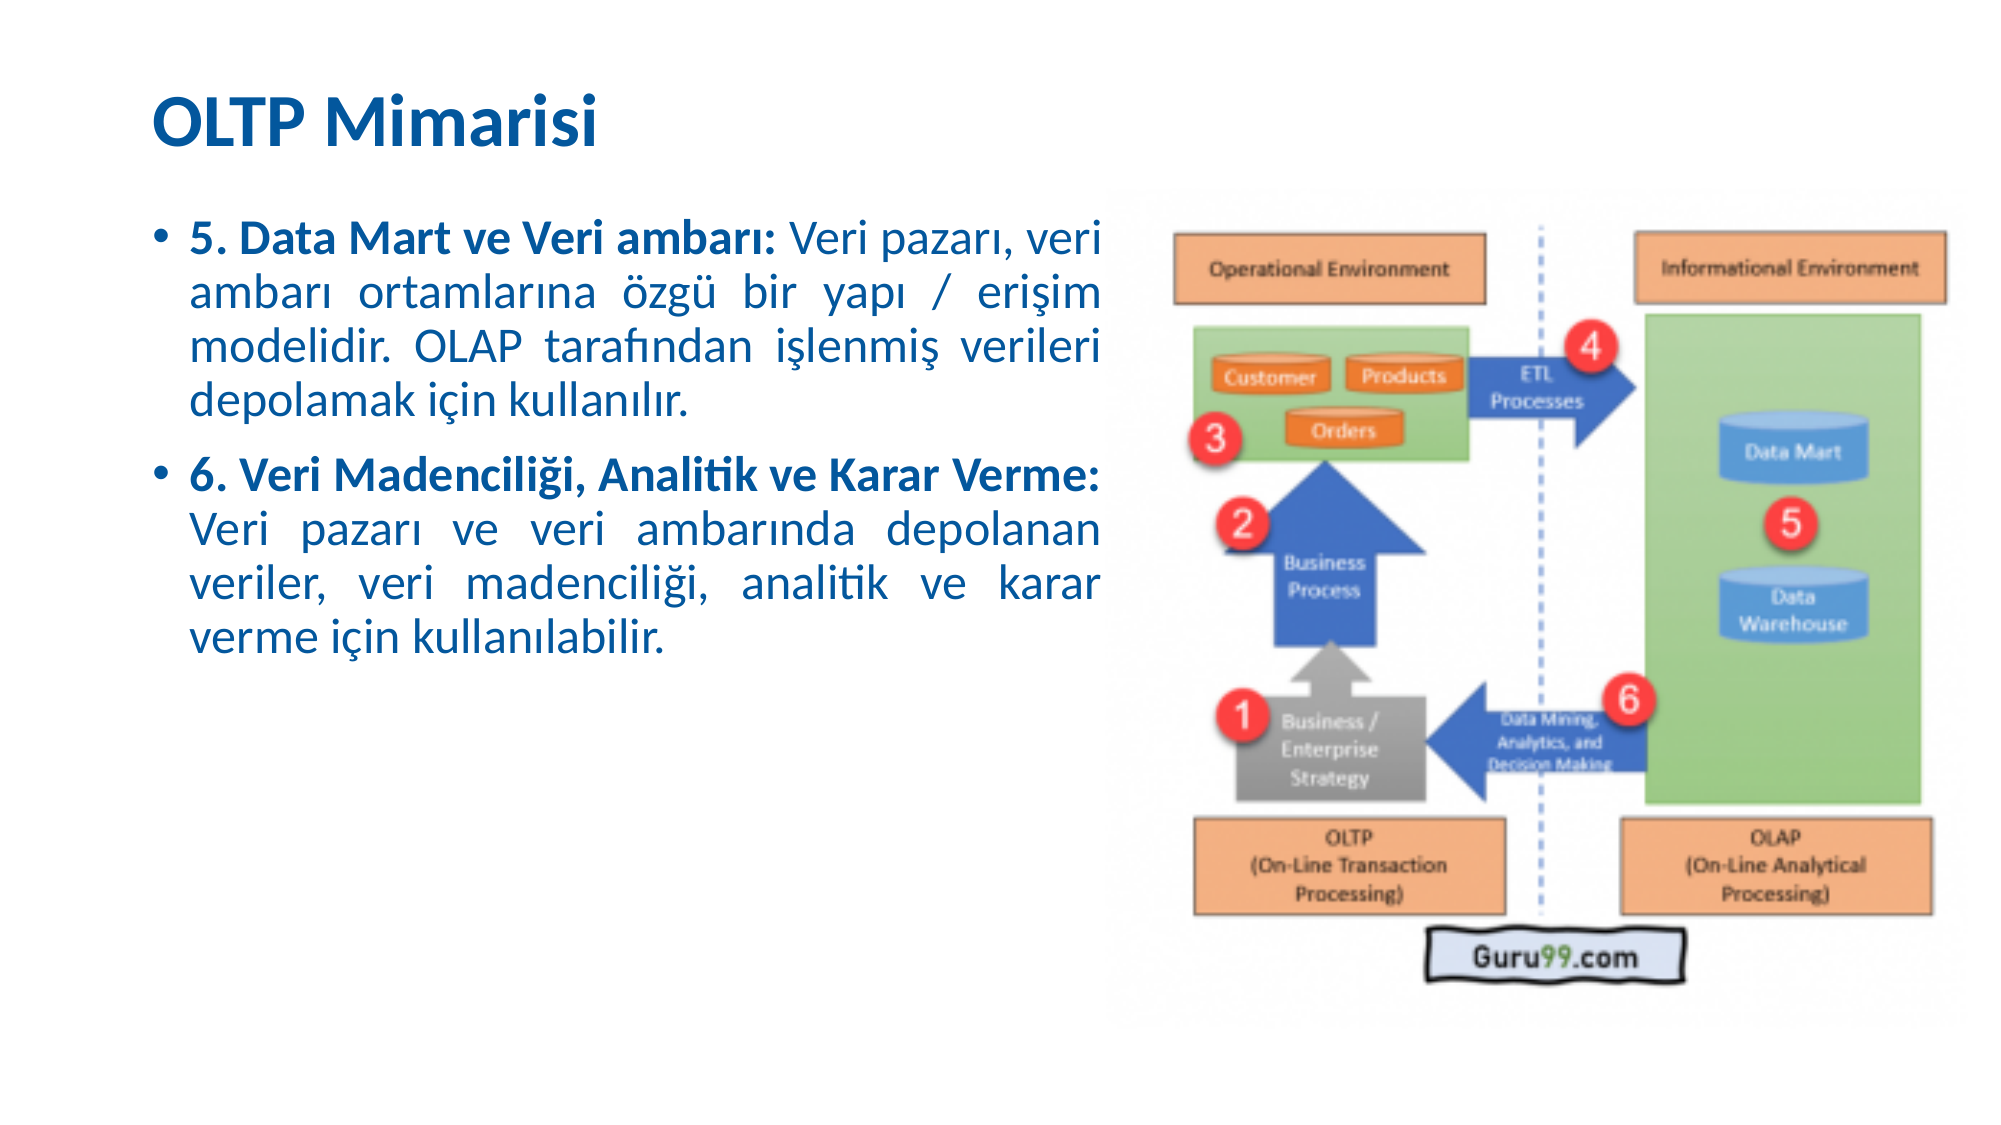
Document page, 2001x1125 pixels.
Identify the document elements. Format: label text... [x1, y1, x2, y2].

list 5. Data Mart ve Veri ambarı: Veri pazarı, veri ambarı ortamlarına özgü bir yapı / erişim modelidir. OLAP tarafından işlenmiş verileri depolamak için kullanılır. 6. Veri Madenciliği, Analitik ve Karar Verme: Veri pazarı ve veri ambarında depolanan veriler, veri madenciliği, analitik ve karar verme için kullanılabilir. [137, 203, 1105, 1014]
picture [1105, 188, 1968, 1029]
title OLTP Mimarisi [137, 59, 1863, 185]
